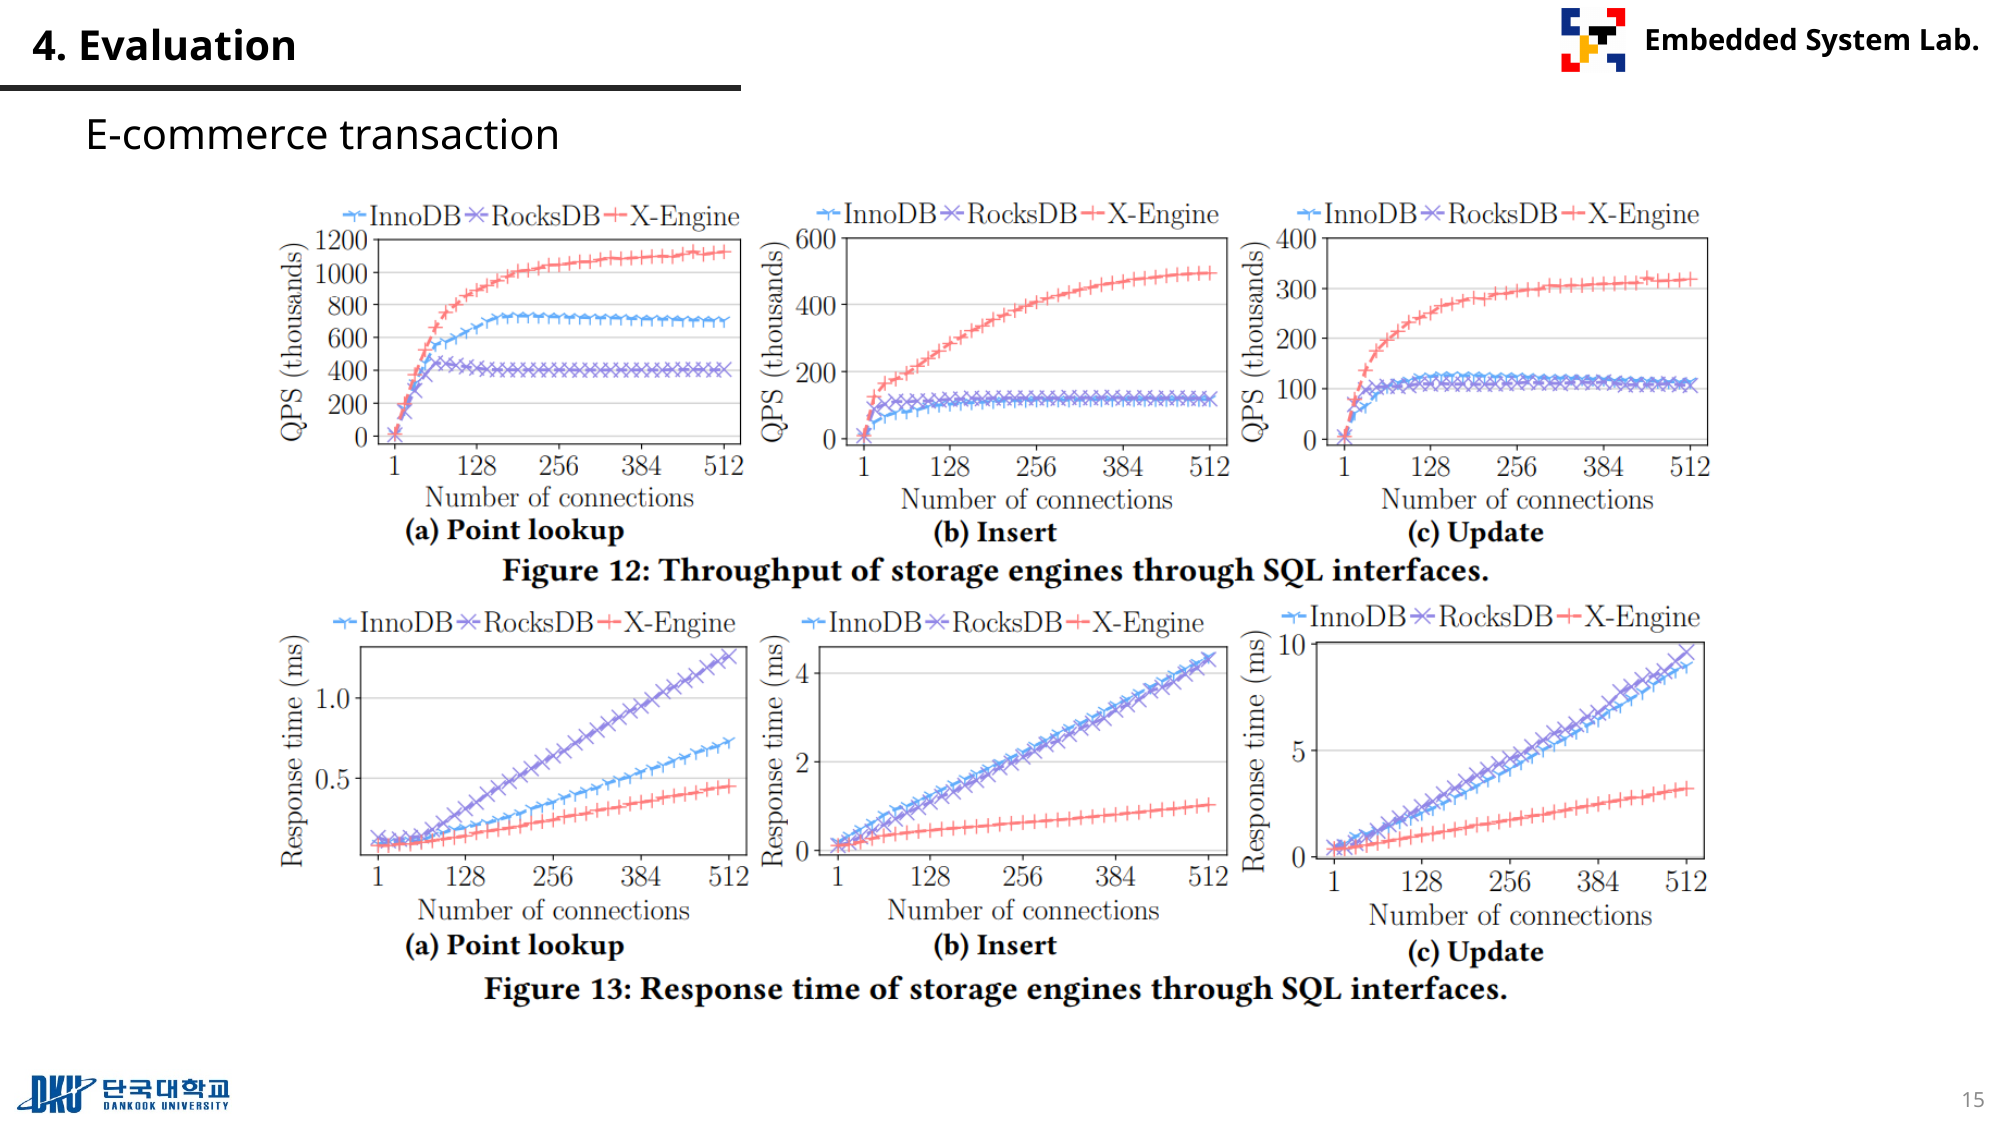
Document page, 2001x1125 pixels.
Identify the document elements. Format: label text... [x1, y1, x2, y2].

picture [1560, 7, 1626, 73]
list E-commerce transaction [70, 99, 670, 160]
picture [256, 160, 1743, 1011]
title 4. Evaluation [17, 17, 1474, 78]
slide_number 15 [1550, 1076, 2000, 1125]
picture [14, 1069, 232, 1118]
